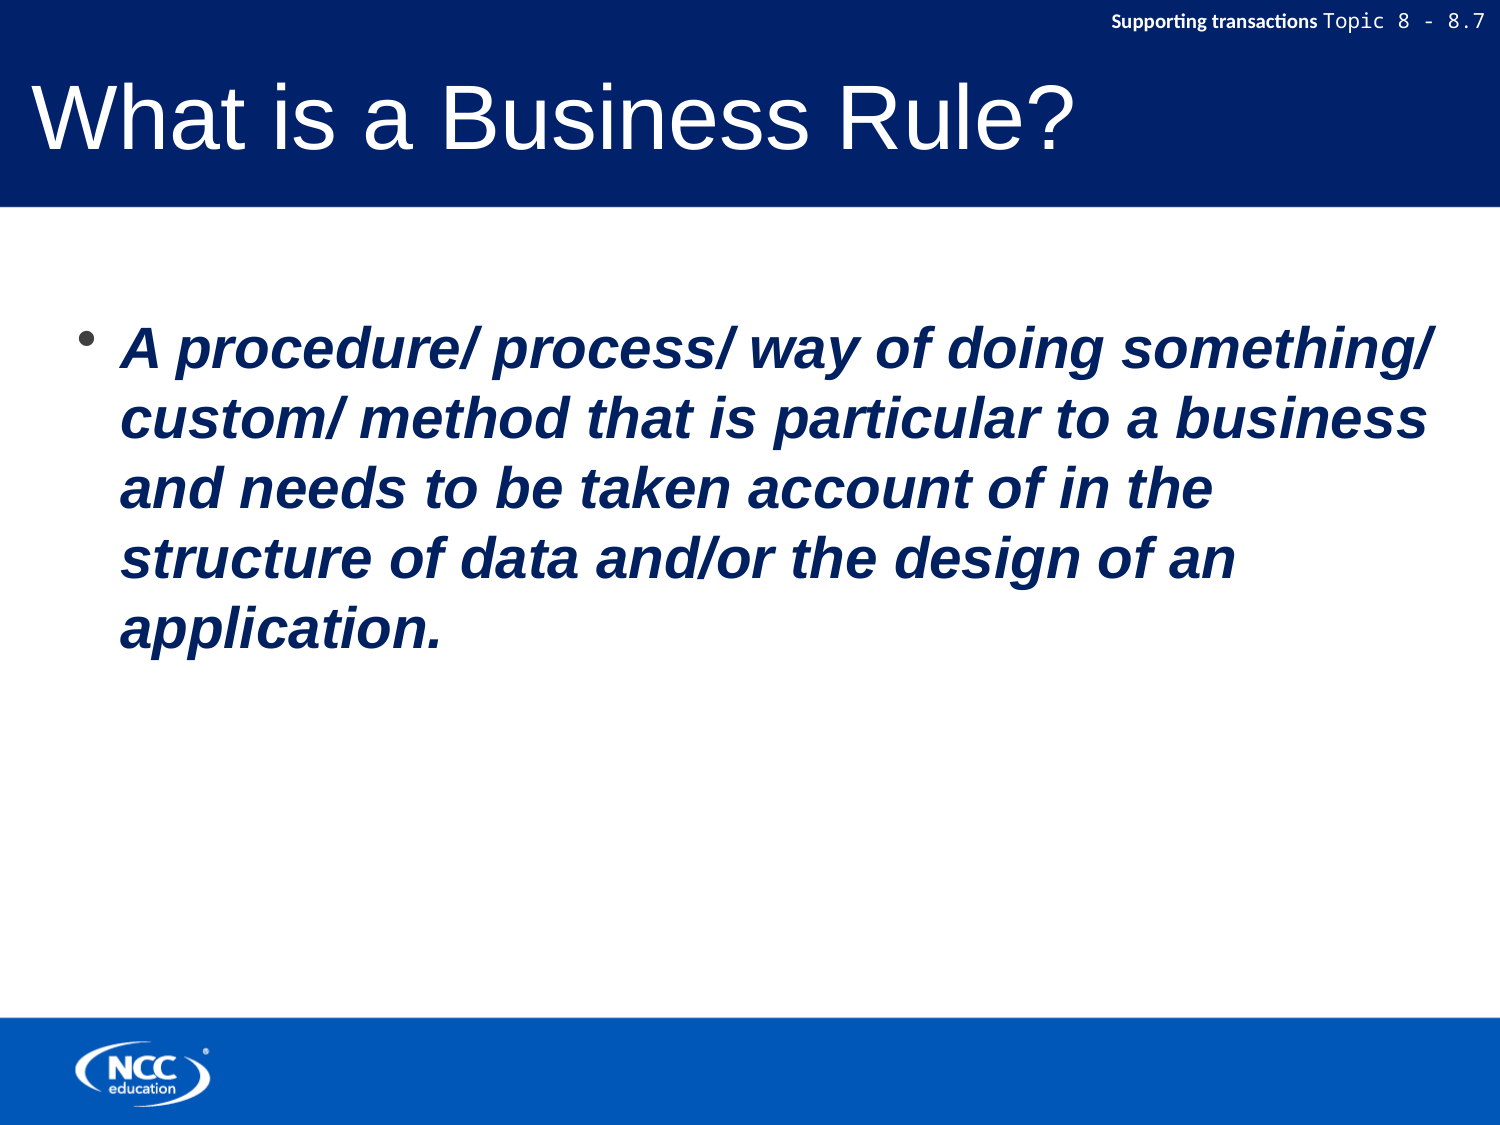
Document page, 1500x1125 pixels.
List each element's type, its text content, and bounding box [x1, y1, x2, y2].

picture [0, 0, 1500, 1125]
list A procedure/ process/ way of doing something/ custom/ method that is particular to a business and needs to be taken account of in the structure of data and/or the design of an application. [17, 302, 1471, 1012]
title What is a Business Rule? [16, 19, 1459, 207]
